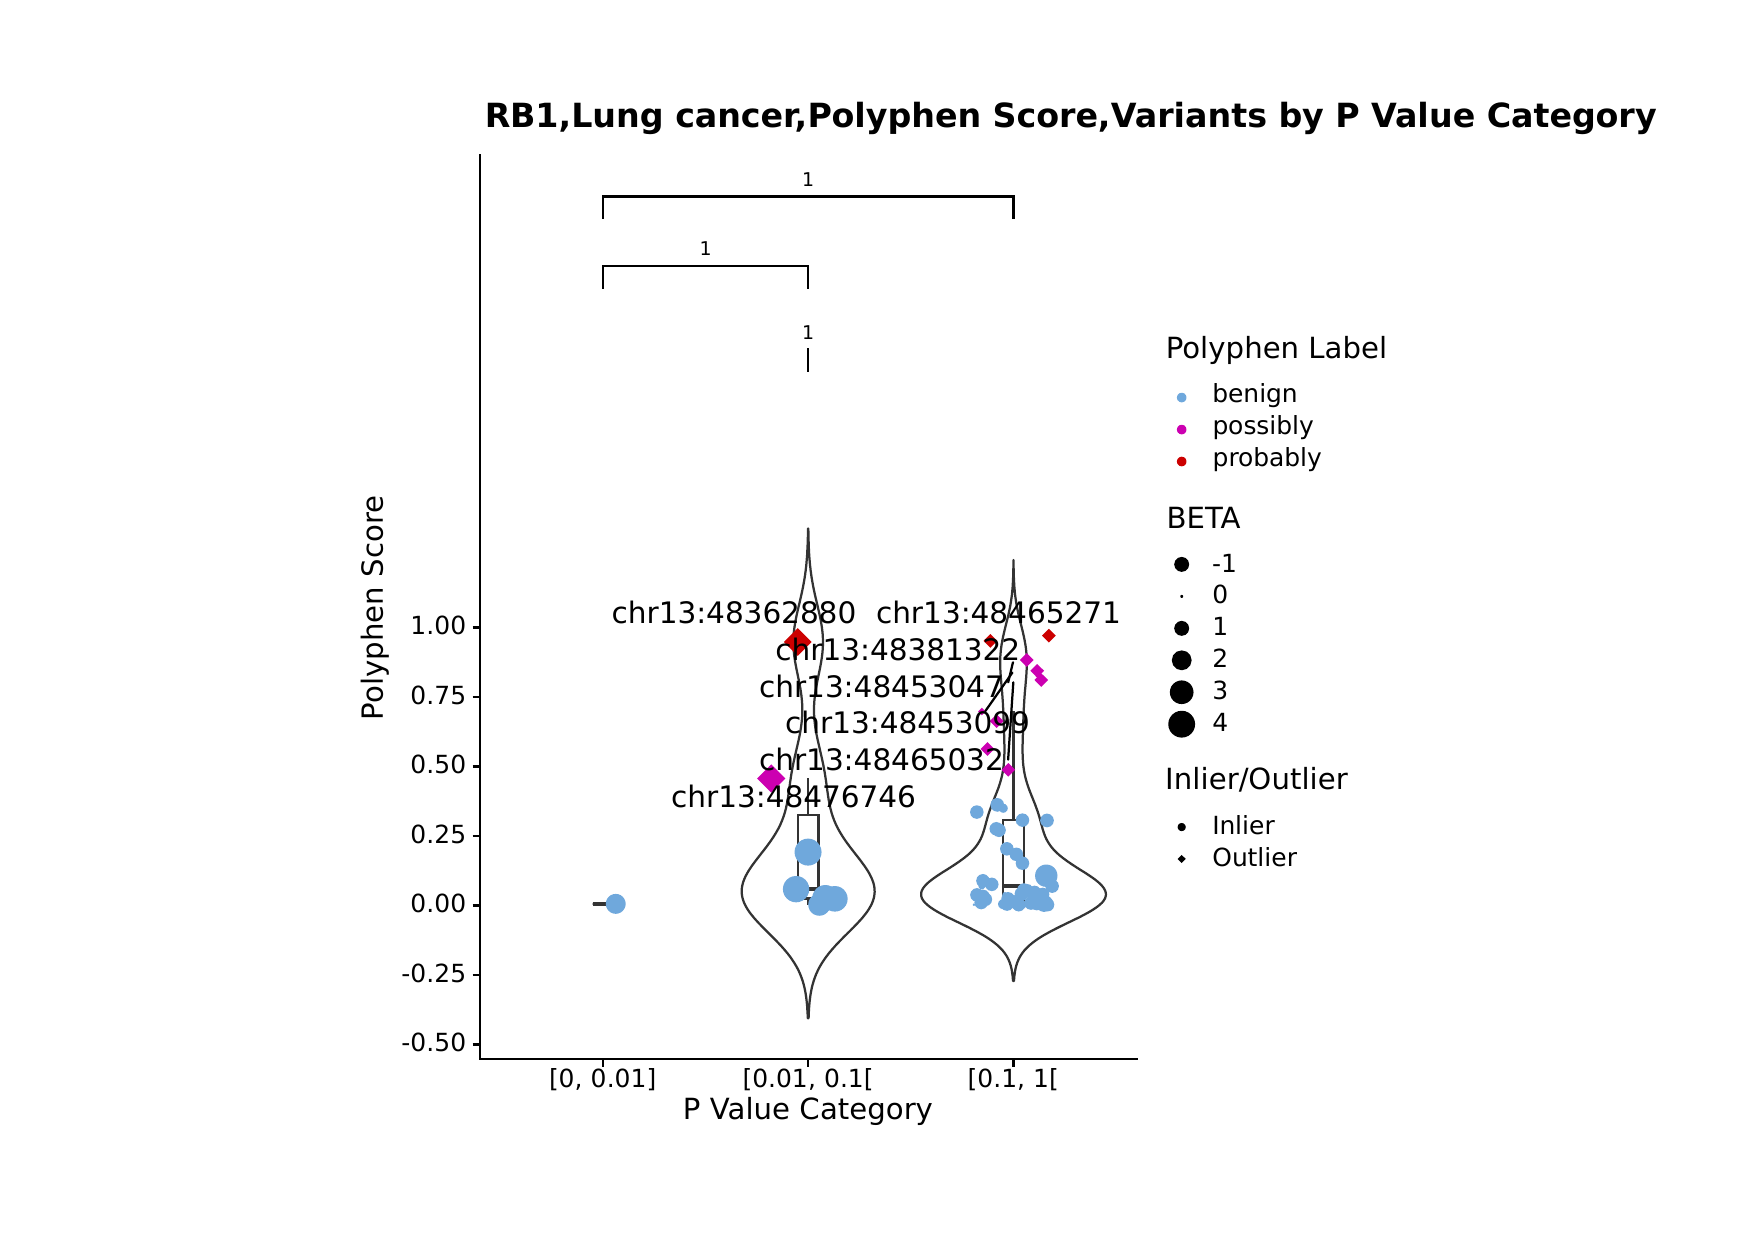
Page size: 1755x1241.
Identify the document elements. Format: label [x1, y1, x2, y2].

text_box [352, 94, 1403, 1146]
